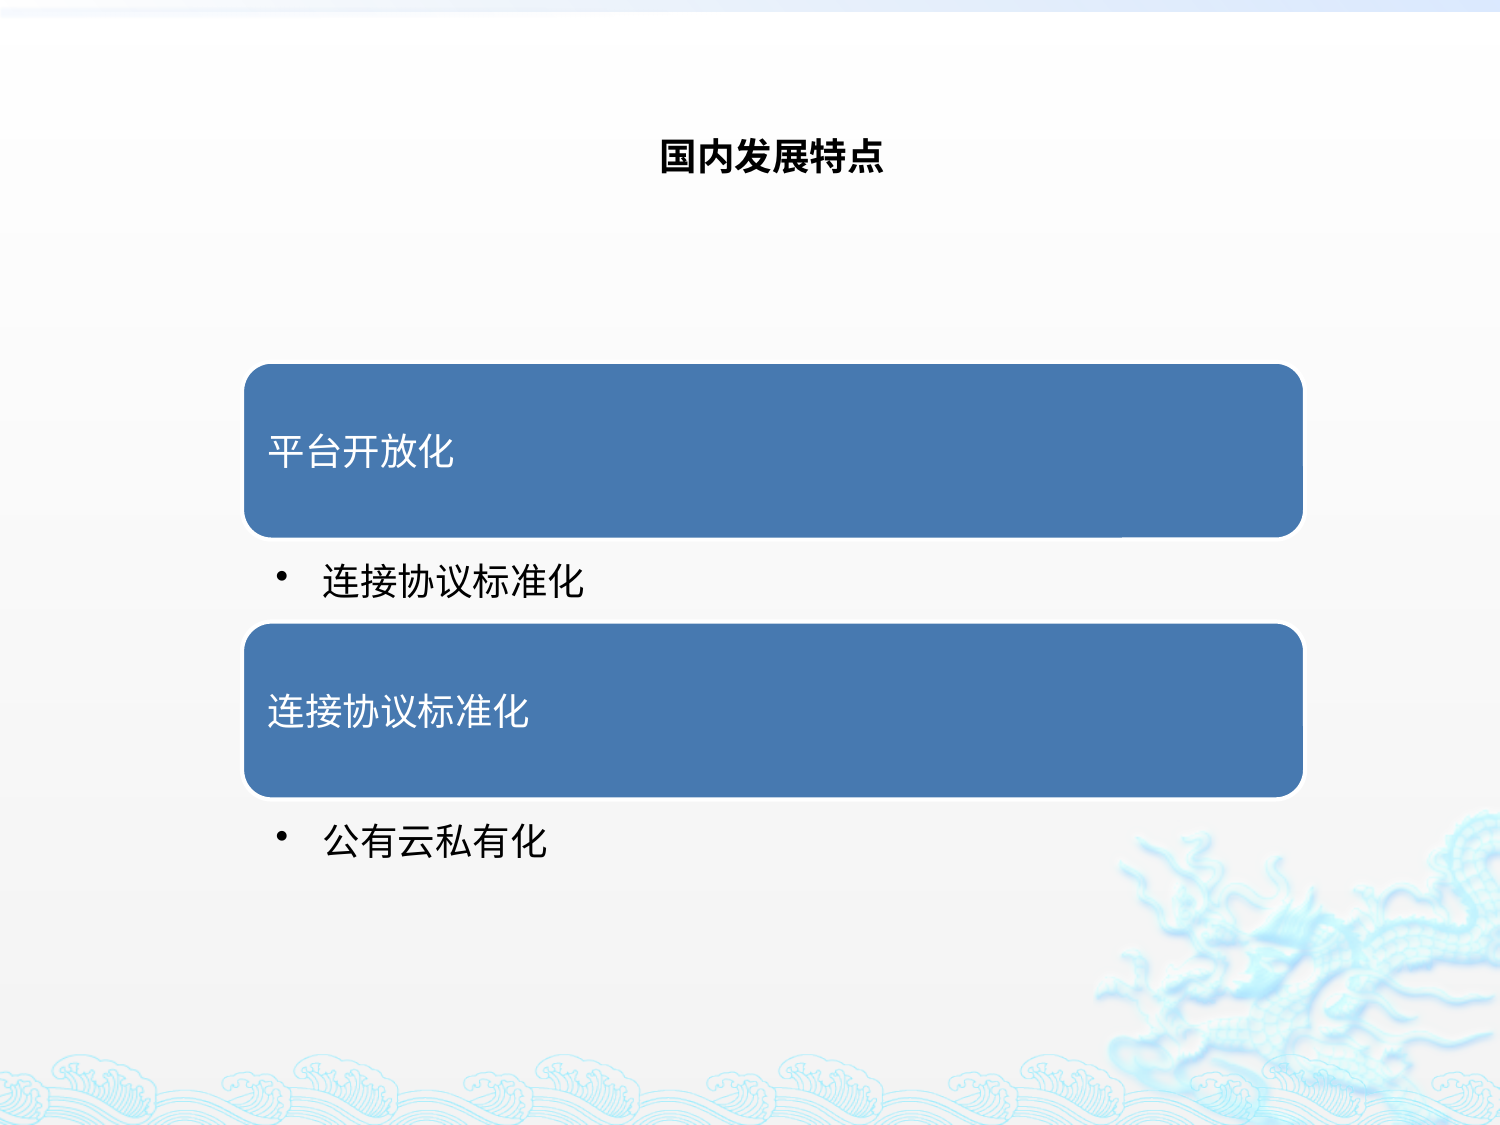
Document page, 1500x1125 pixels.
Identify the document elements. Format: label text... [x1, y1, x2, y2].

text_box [241, 361, 1306, 882]
text_box 国内发展特点 [645, 125, 900, 186]
